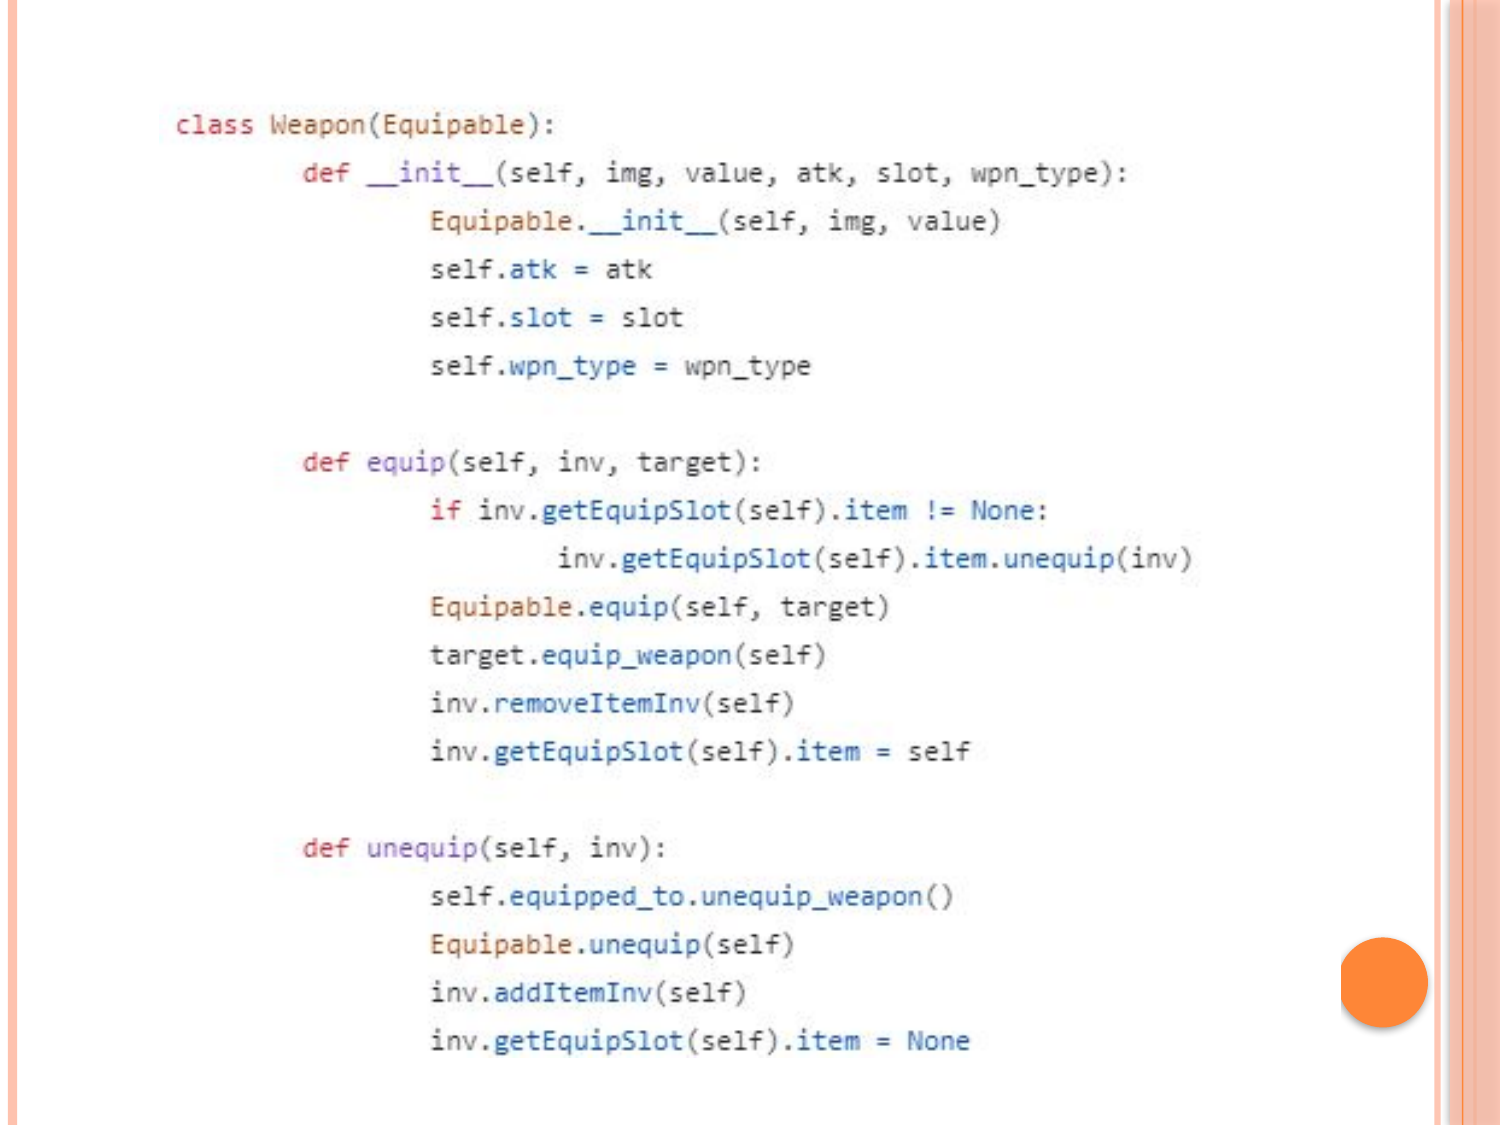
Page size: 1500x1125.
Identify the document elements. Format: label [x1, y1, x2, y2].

picture [158, 66, 1342, 1059]
